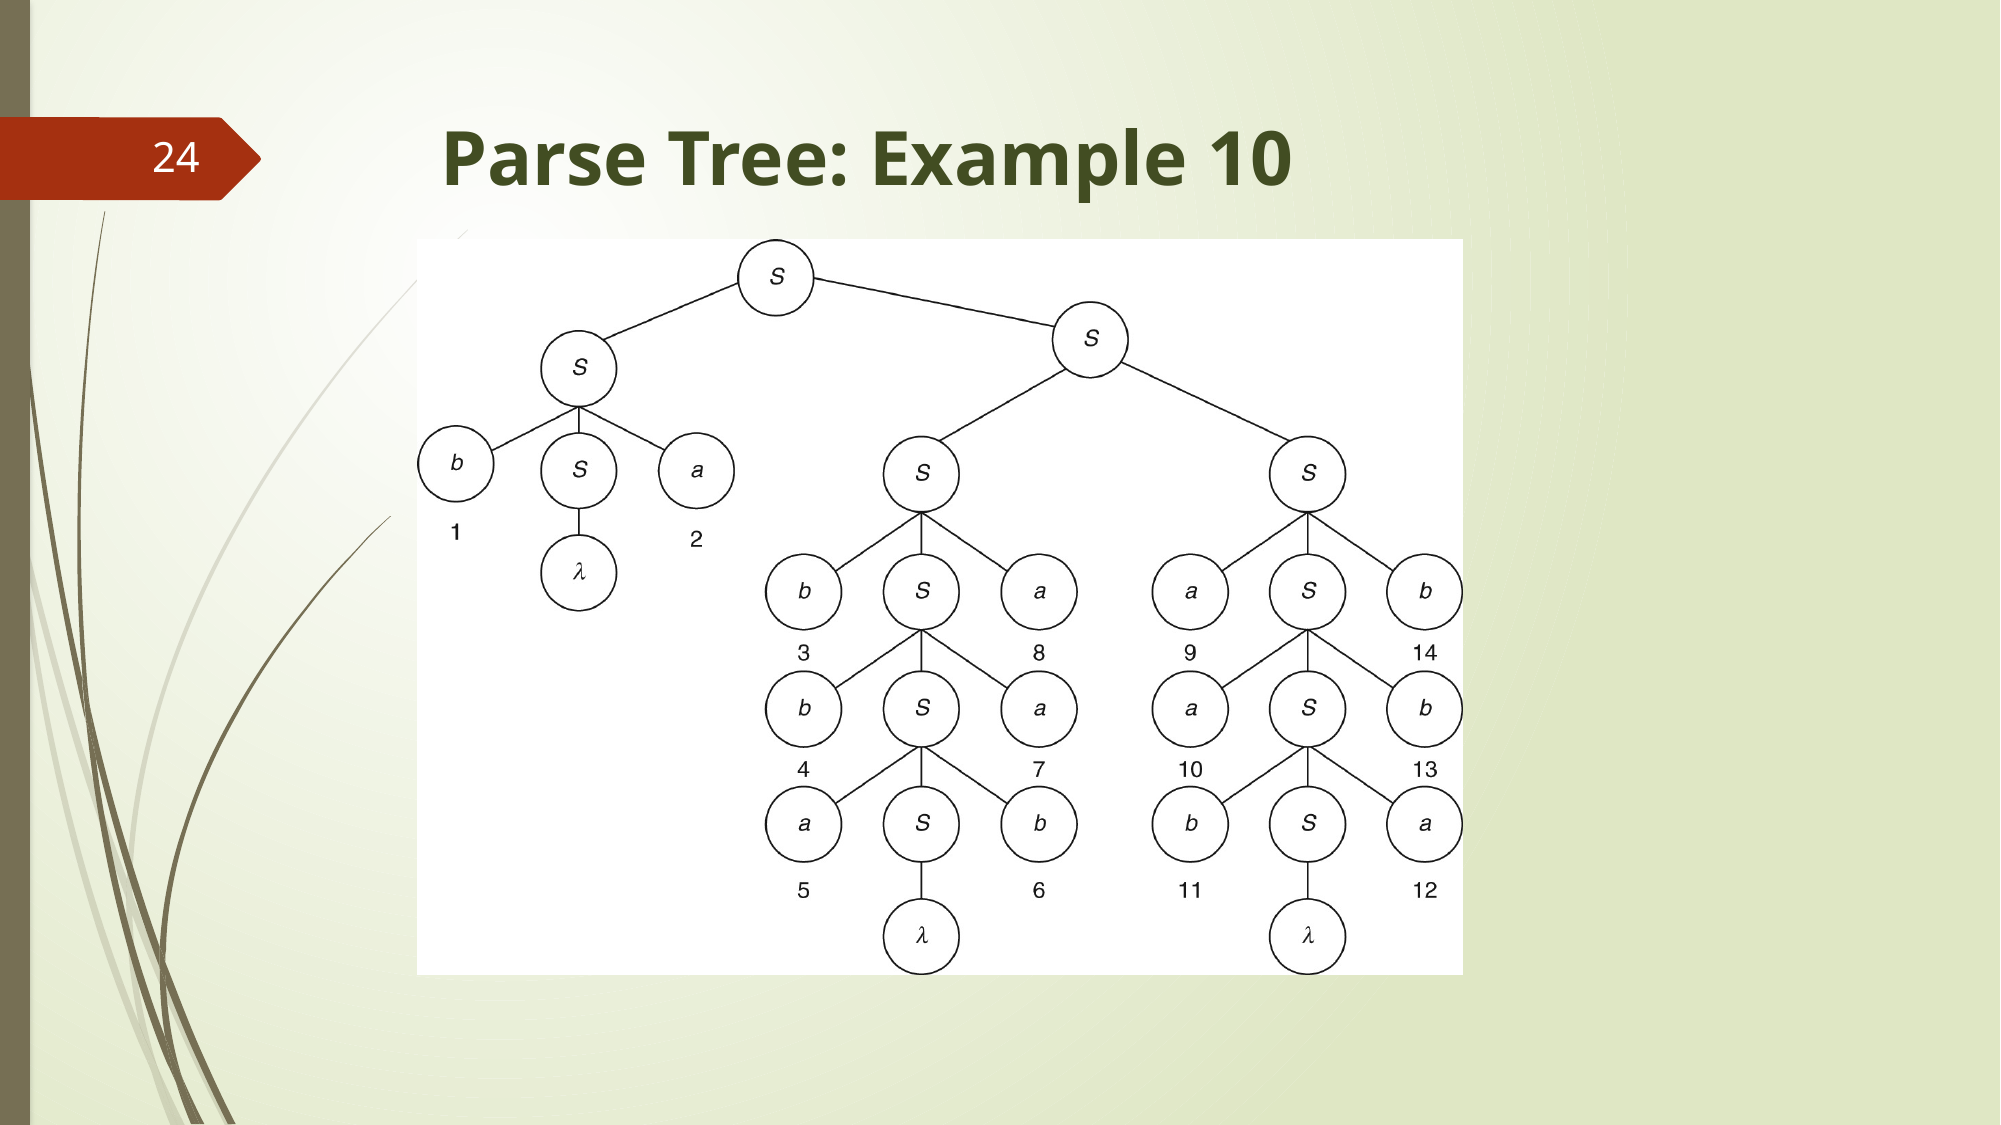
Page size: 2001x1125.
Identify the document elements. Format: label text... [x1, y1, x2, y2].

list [417, 239, 1463, 976]
title Parse Tree: Example 10 [425, 102, 1888, 313]
slide_number 24 [87, 129, 216, 190]
